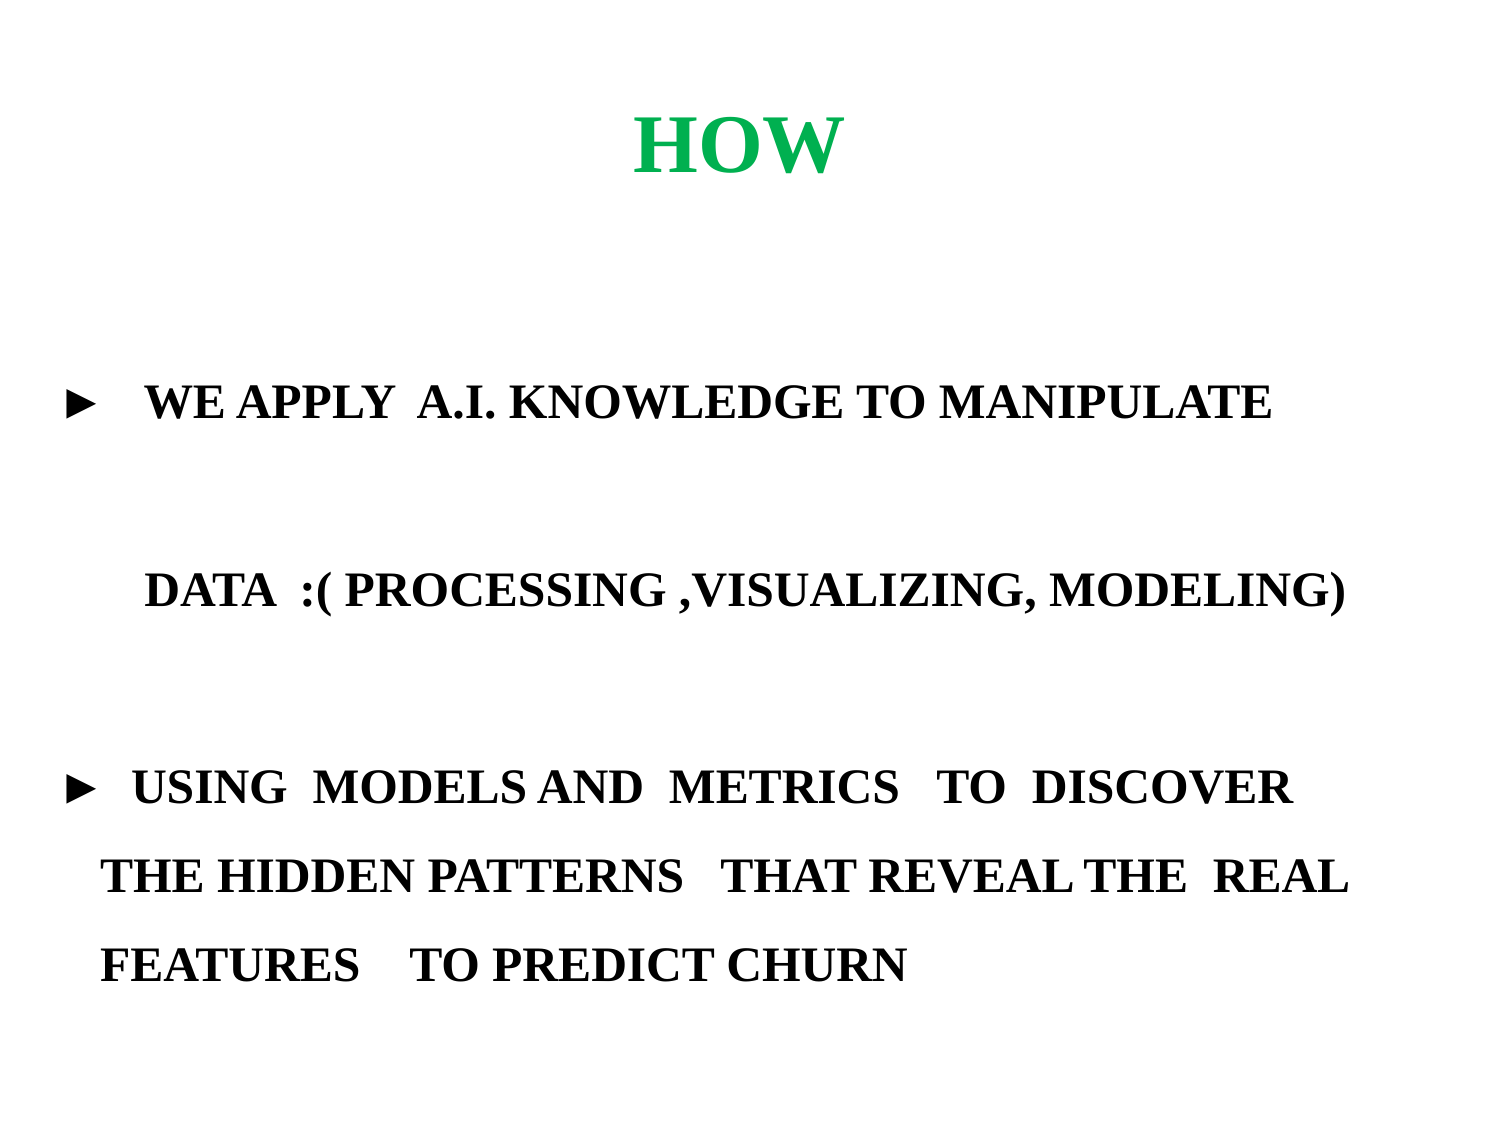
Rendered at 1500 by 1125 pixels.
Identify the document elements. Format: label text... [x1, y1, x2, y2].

list ► WE APPLY A.I. KNOWLEDGE TO MANIPULATE DATA :( PROCESSING ,VISUALIZING, MODELING) ► USING MODELS AND METRICS TO DISCOVER THE HIDDEN PATTERNS THAT REVEAL THE REAL FEATURES TO PREDICT CHURN [29, 262, 1425, 1005]
title HOW [75, 45, 1425, 233]
